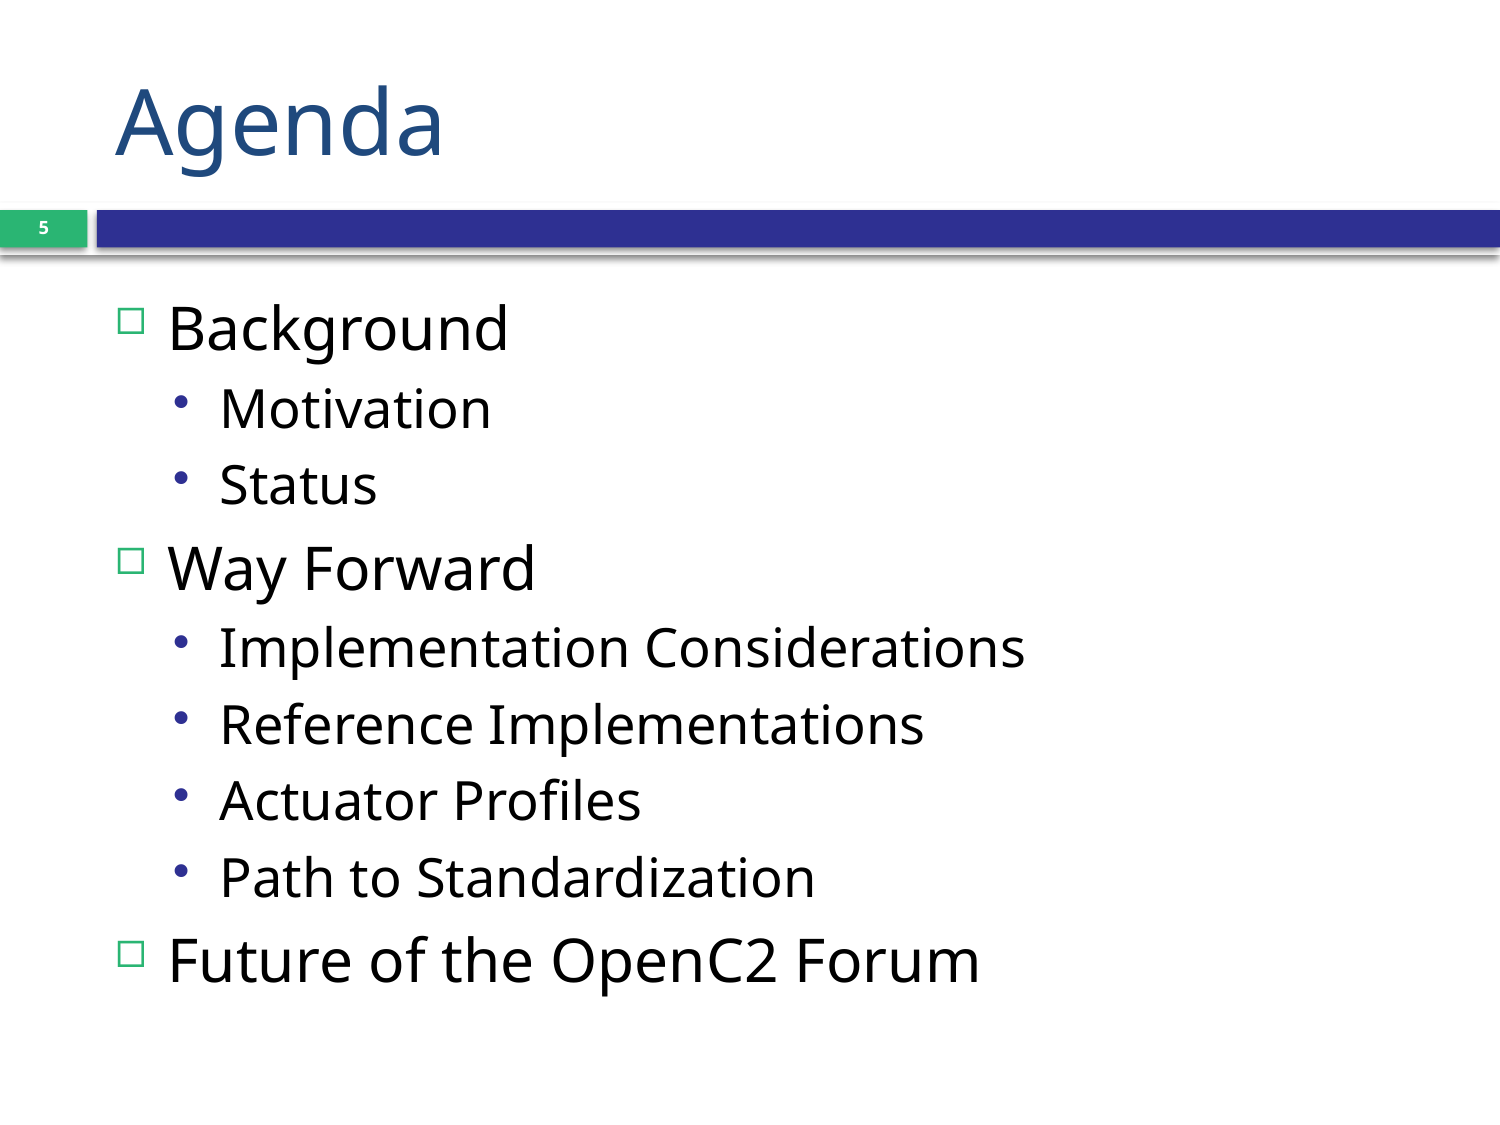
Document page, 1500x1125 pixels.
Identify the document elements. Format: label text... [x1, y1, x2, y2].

title Agenda [100, 37, 1438, 200]
slide_number 5 [0, 208, 88, 249]
list Background Motivation Status Way Forward Implementation Considerations Reference Implementations Actuator Profiles Path to Standardization Future of the OpenC2 Forum [99, 282, 1450, 1025]
